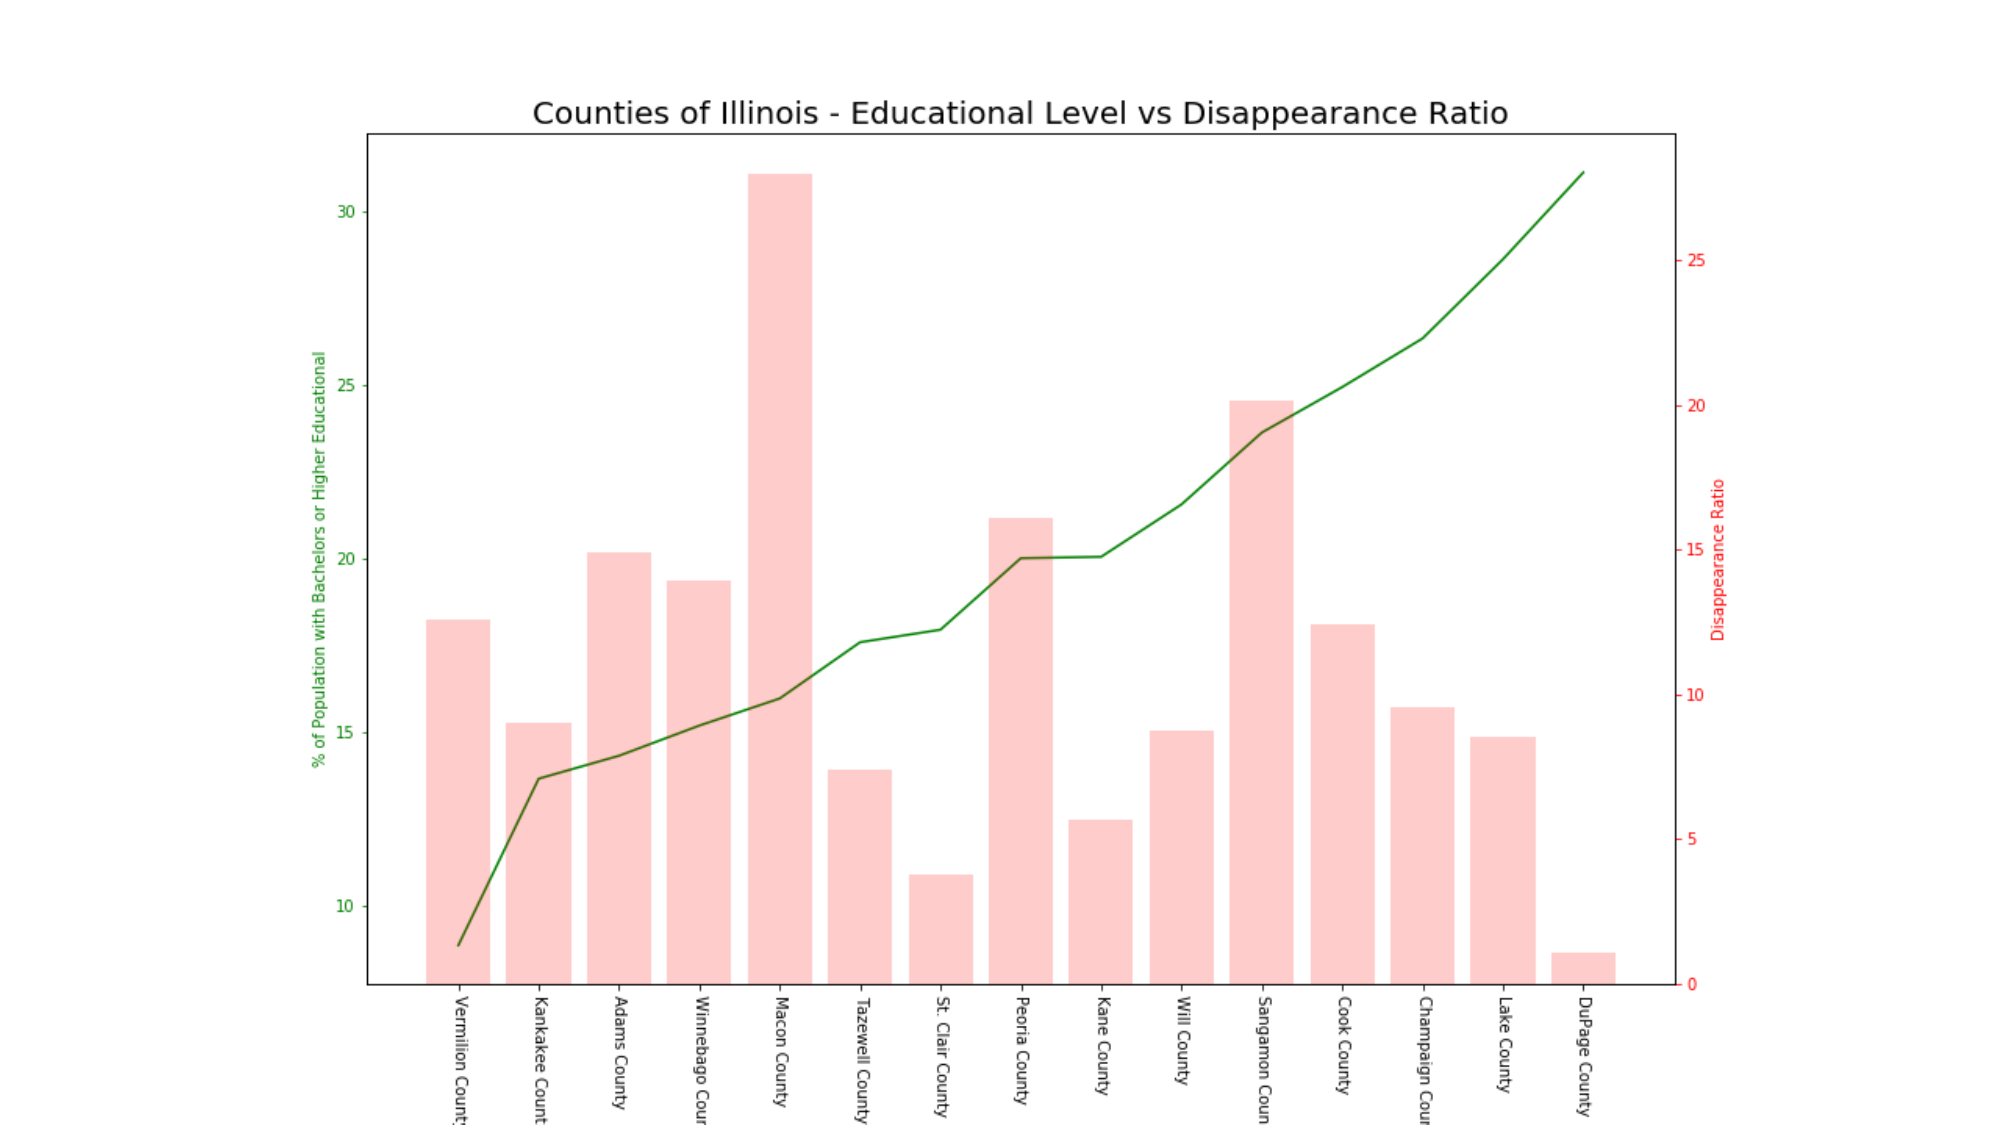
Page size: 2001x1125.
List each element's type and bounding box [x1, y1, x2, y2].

picture [156, 0, 1844, 1125]
